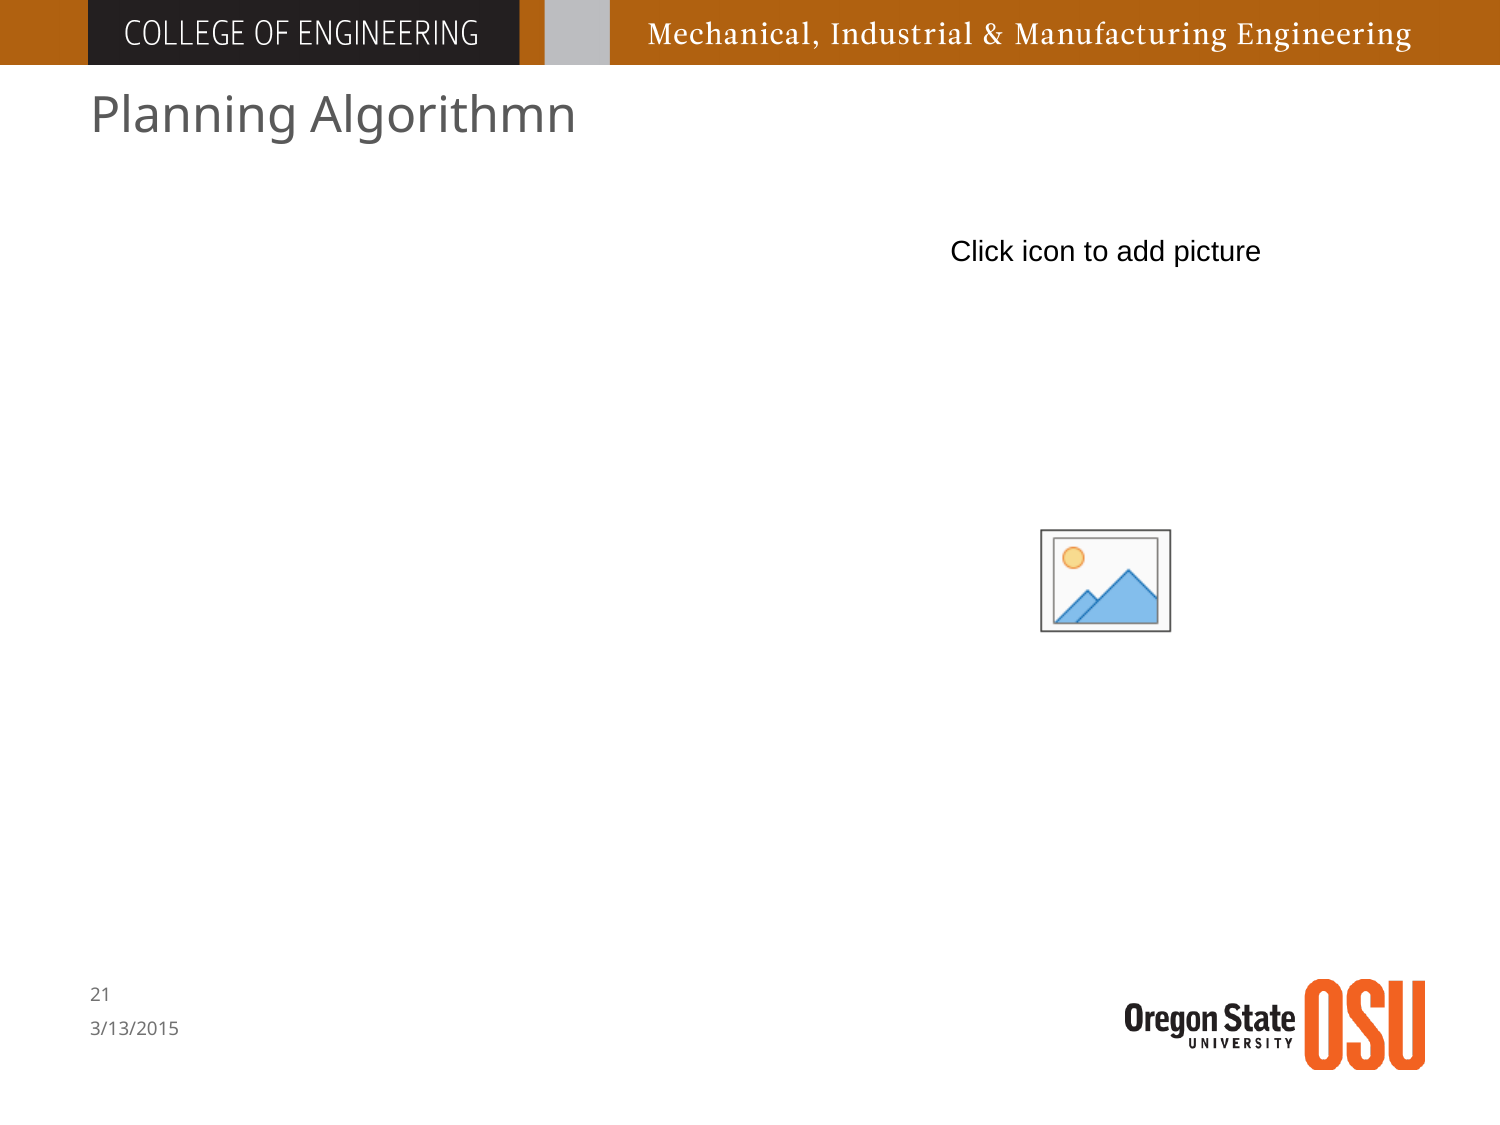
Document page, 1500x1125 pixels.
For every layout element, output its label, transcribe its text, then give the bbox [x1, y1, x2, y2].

picture [787, 224, 1426, 938]
title Planning Algorithmn [75, 75, 1425, 188]
slide_number 20 [75, 982, 135, 1013]
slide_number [75, 1012, 375, 1043]
picture [0, 0, 1500, 65]
